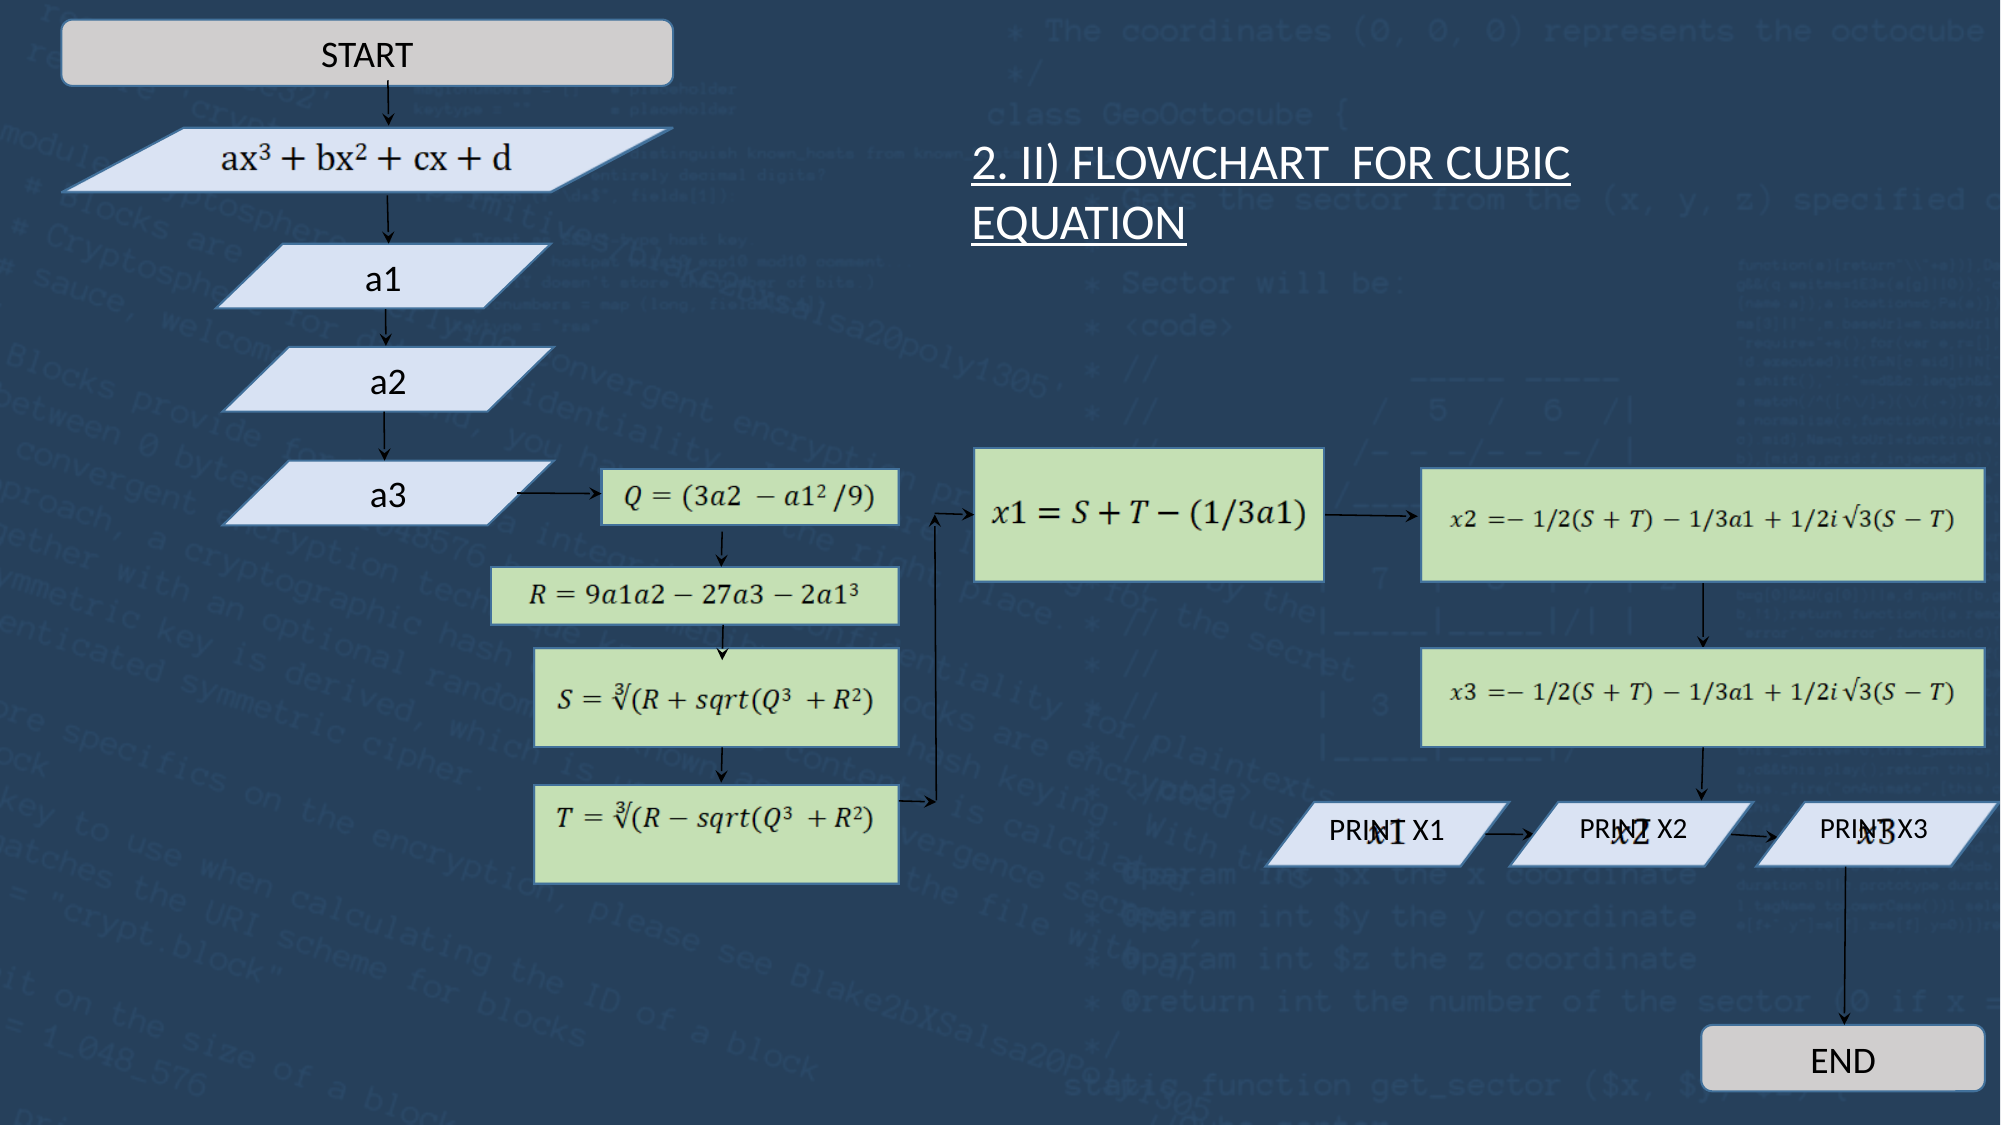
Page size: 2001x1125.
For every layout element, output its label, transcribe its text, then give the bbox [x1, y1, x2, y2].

text_box [490, 566, 899, 625]
text_box a1 [215, 243, 551, 309]
text_box [1421, 468, 1985, 582]
text_box PRINT X2 [1509, 801, 1754, 867]
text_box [1730, 834, 1779, 838]
text_box 2. II) FLOWCHART FOR CUBIC EQUATION [956, 114, 1805, 265]
text_box [974, 447, 1325, 582]
text_box [61, 127, 674, 193]
text_box a2 [222, 346, 554, 412]
text_box [534, 784, 899, 884]
text_box END [1701, 1024, 1985, 1092]
text_box PRINT X1 [1265, 801, 1510, 867]
text_box a3 [222, 460, 554, 526]
text_box [601, 468, 899, 526]
picture [0, 0, 2001, 1125]
text_box [1421, 648, 1985, 748]
text_box START [61, 19, 674, 86]
text_box PRINT X3 [1755, 801, 2000, 867]
text_box [534, 648, 899, 748]
